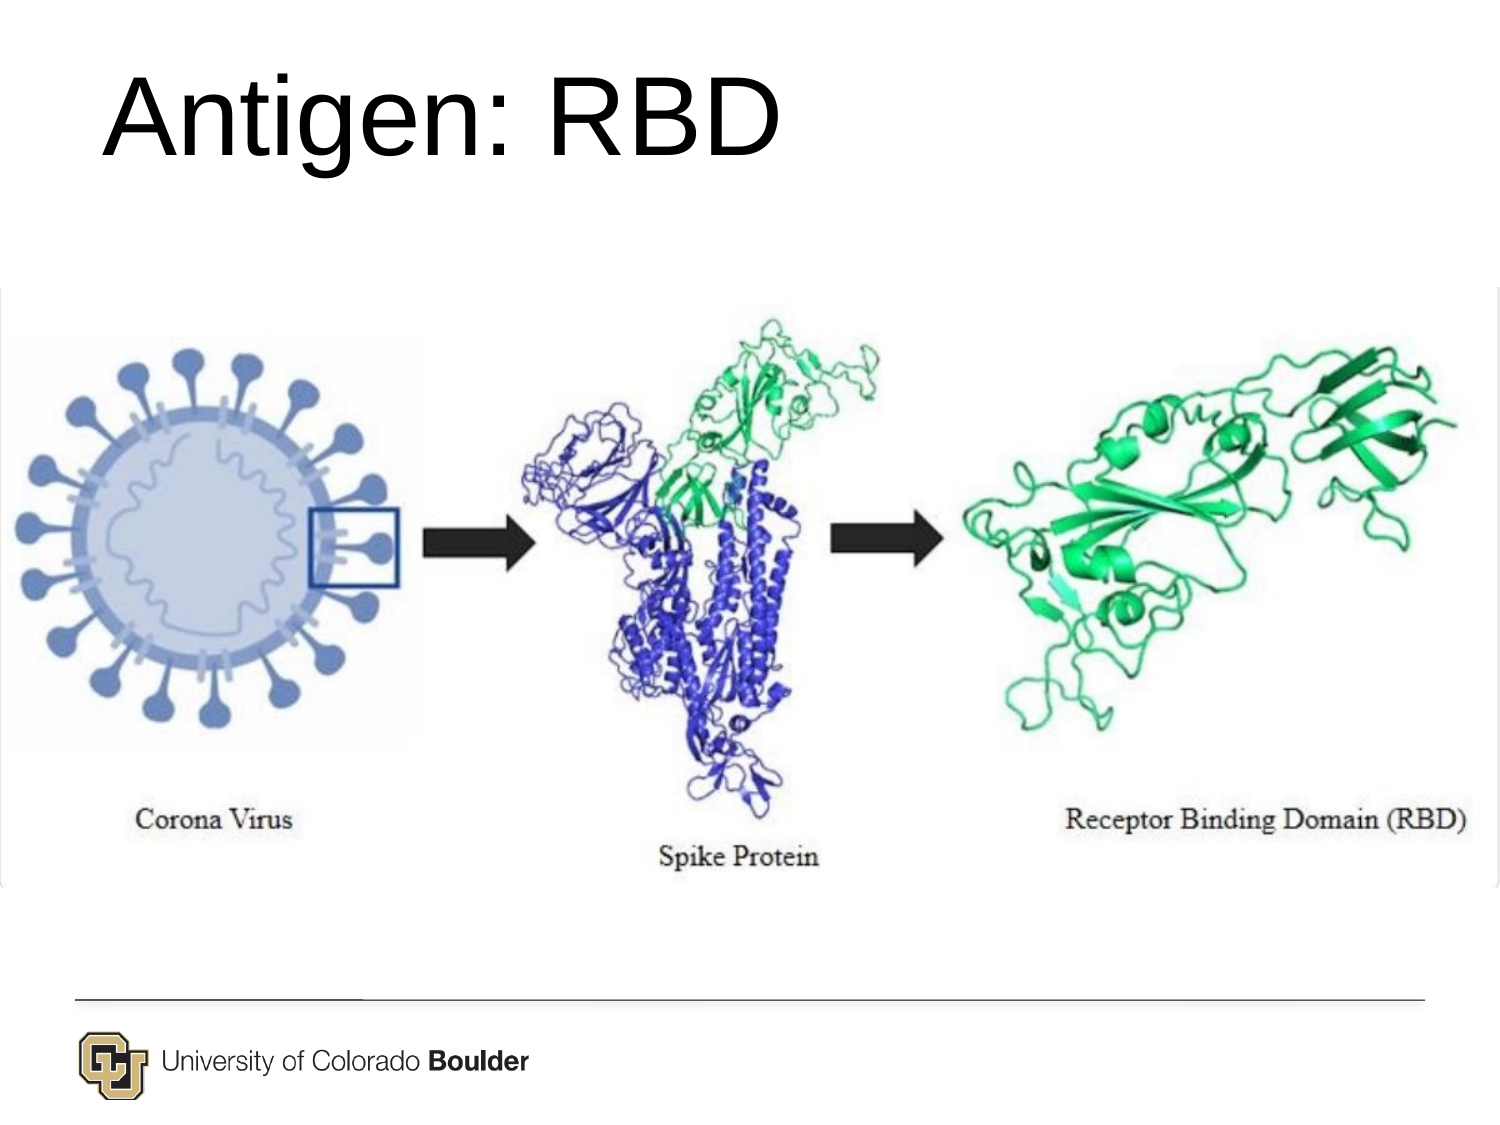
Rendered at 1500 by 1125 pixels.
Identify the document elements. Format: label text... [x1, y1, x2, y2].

picture [0, 287, 1500, 888]
text_box Antigen: RBD [87, 35, 1175, 186]
